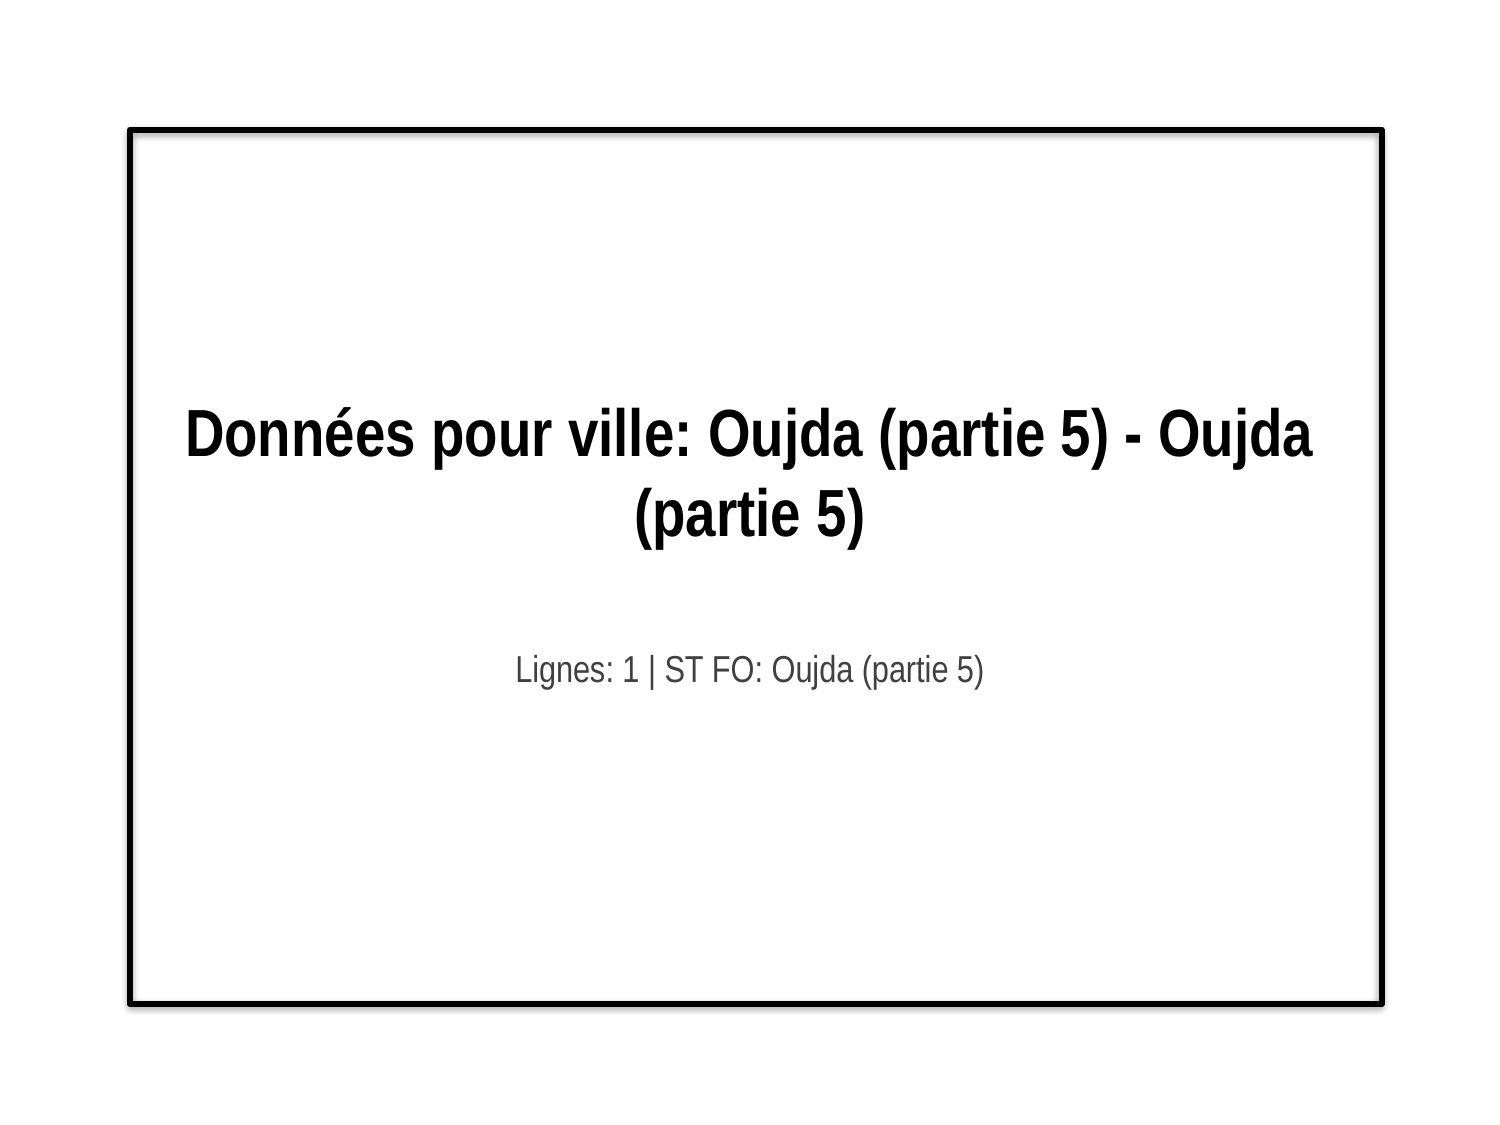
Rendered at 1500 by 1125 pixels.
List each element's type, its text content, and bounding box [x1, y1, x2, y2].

text_box [129, 129, 1383, 349]
subtitle Lignes: 1 | ST FO: Oujda (partie 5) [225, 637, 1275, 925]
title Données pour ville: Oujda (partie 5) - Oujda (partie 5) [112, 349, 1388, 591]
text_box [129, 591, 1383, 1005]
